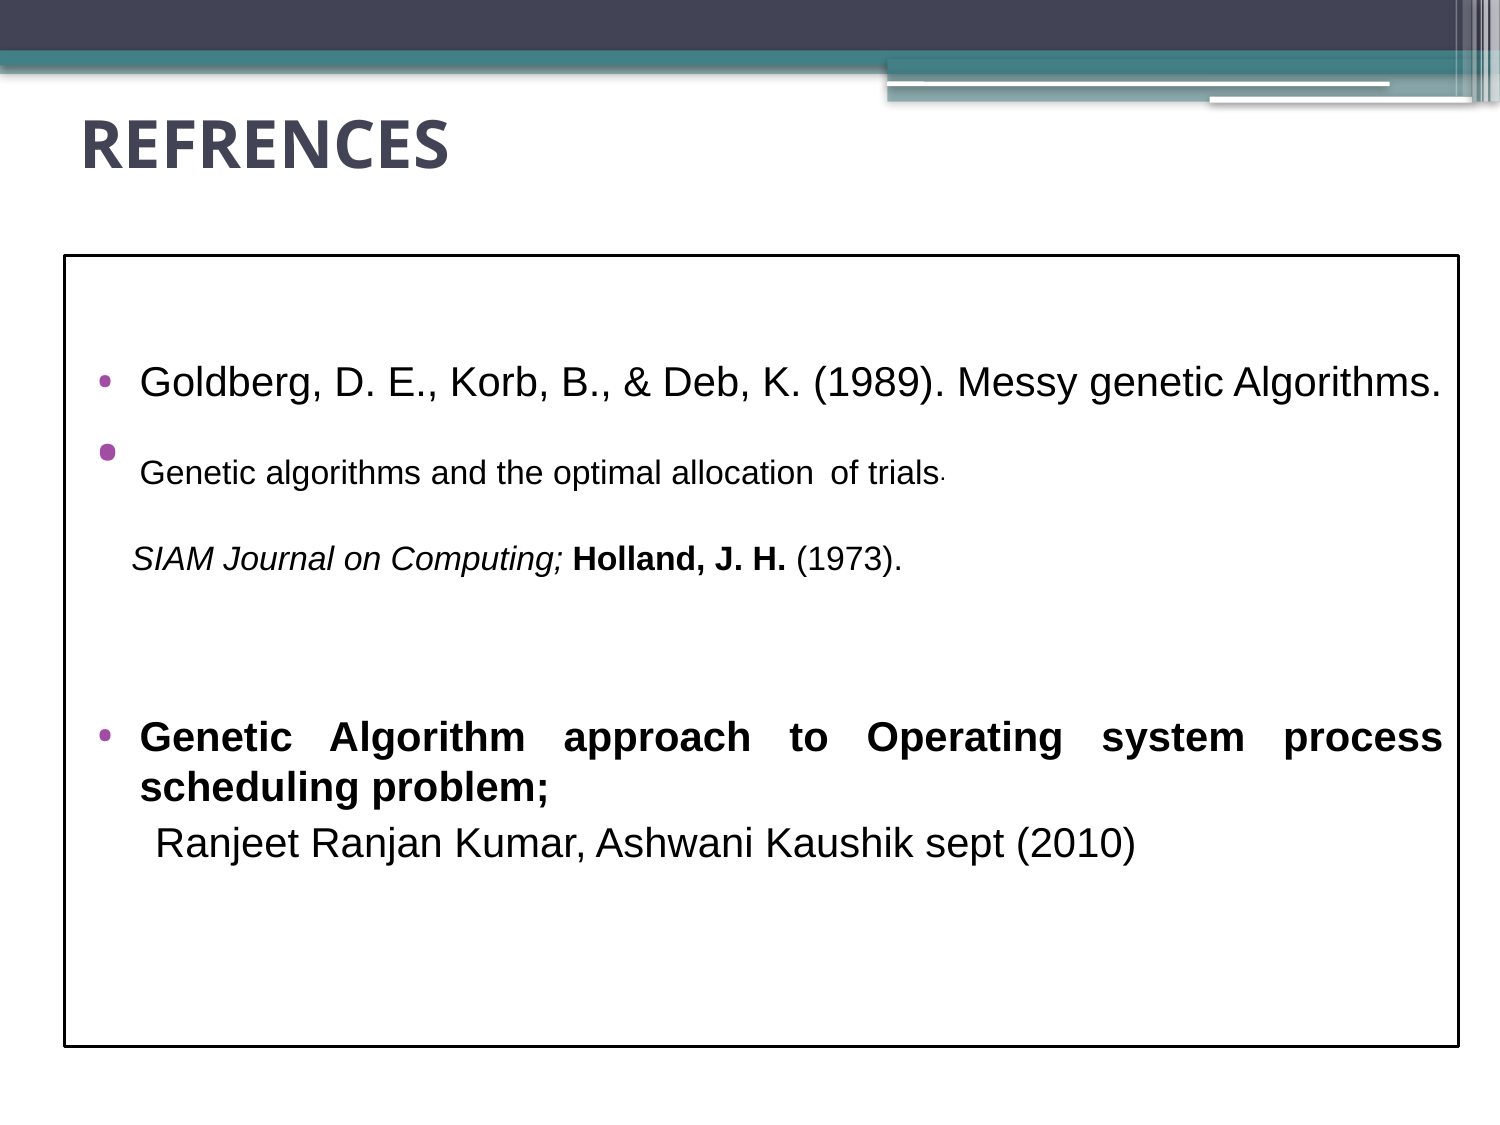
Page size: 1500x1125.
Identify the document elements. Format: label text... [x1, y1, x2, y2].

title REFRENCES [64, 54, 1415, 230]
list Goldberg, D. E., Korb, B., & Deb, K. (1989). Messy genetic Algorithms. Genetic algorithms and the optimal allocation of trials. SIAM Journal on Computing; Holland, J. H. (1973). Genetic Algorithm approach to Operating system process scheduling problem; Ranjeet Ranjan Kumar, Ashwani Kaushik sept (2010) [63, 254, 1460, 1048]
